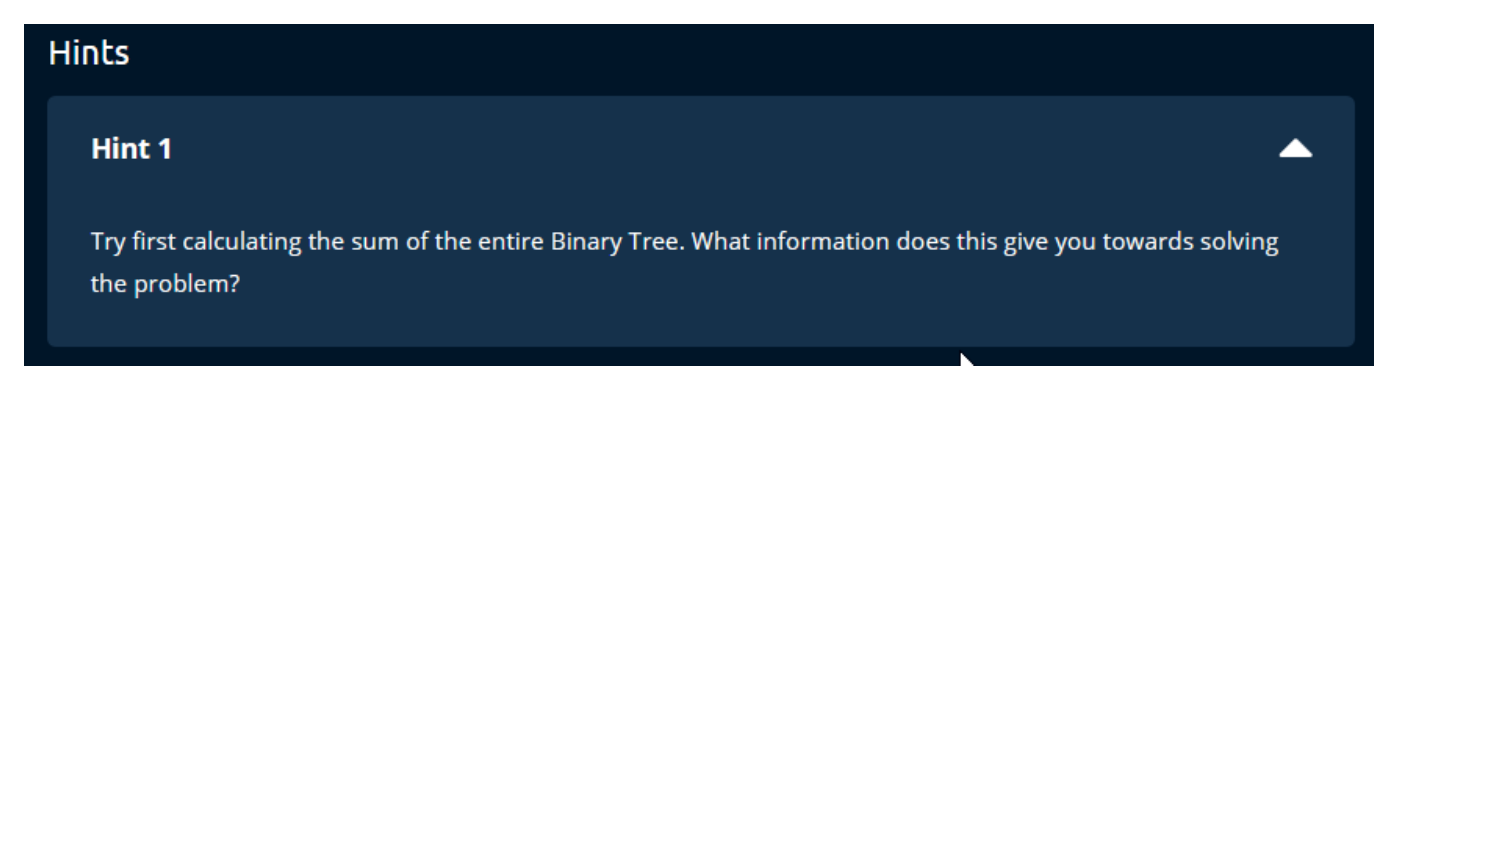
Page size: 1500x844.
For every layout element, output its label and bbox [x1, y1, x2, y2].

picture [24, 24, 1374, 366]
